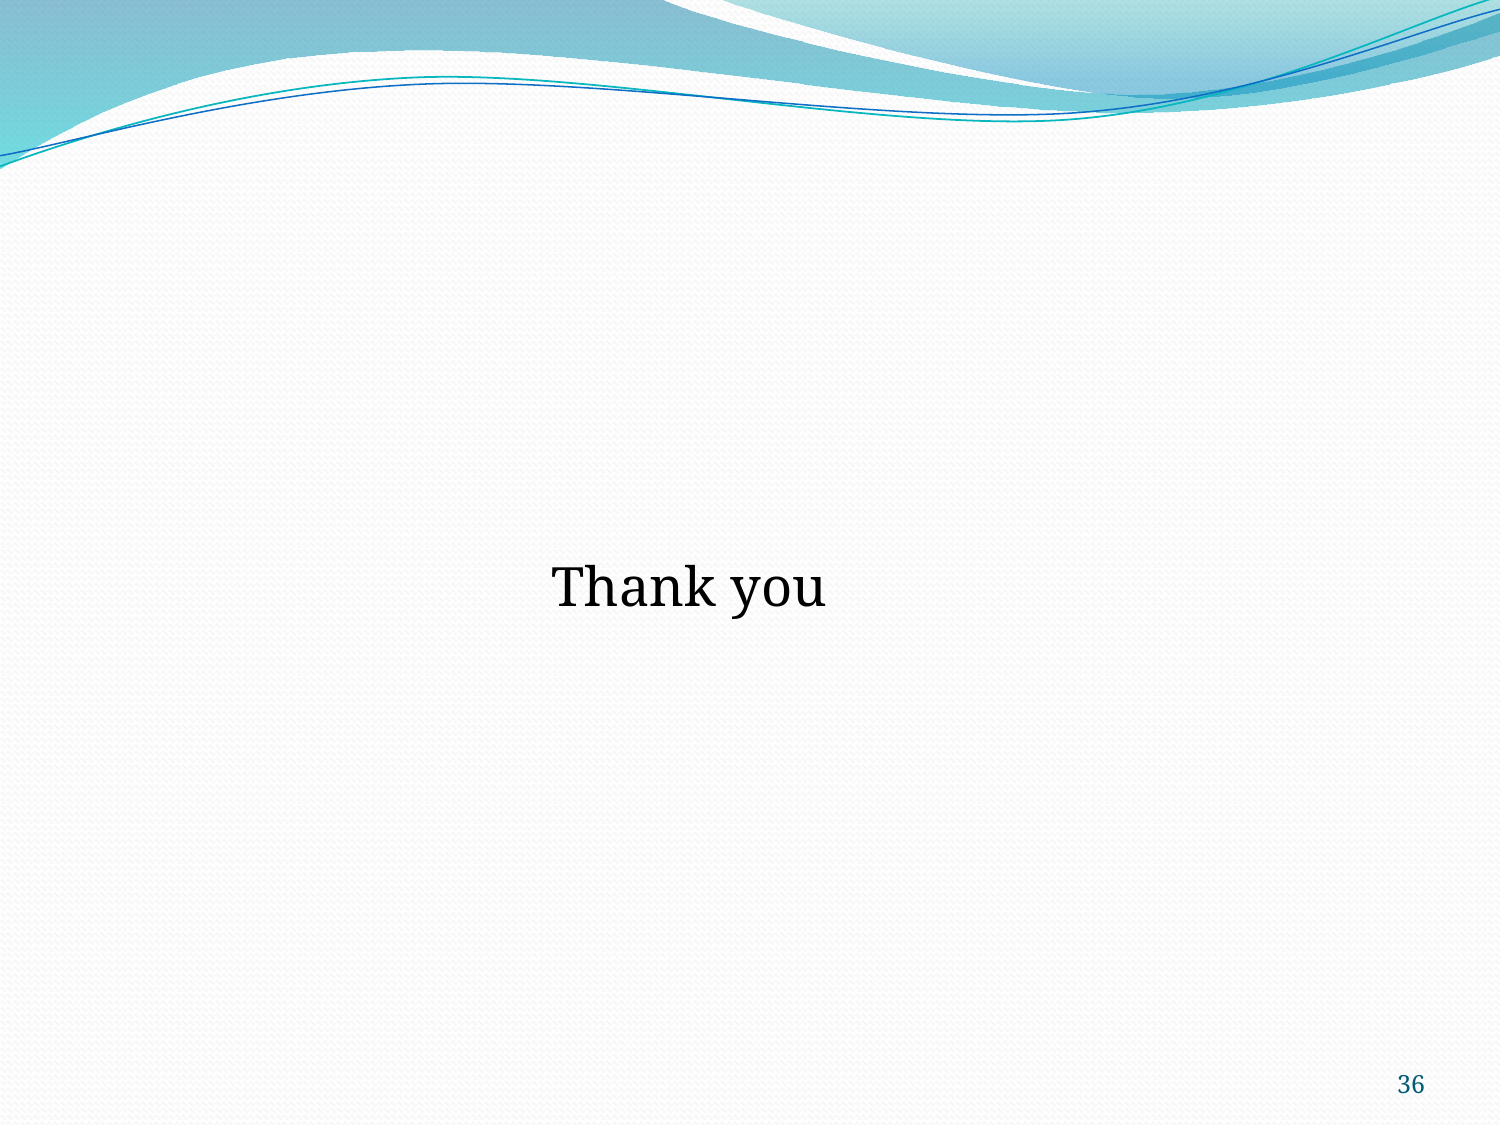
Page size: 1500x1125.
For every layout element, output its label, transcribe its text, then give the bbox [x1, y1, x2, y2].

list Thank you [75, 317, 1425, 1038]
slide_number 36 [1299, 1042, 1425, 1103]
